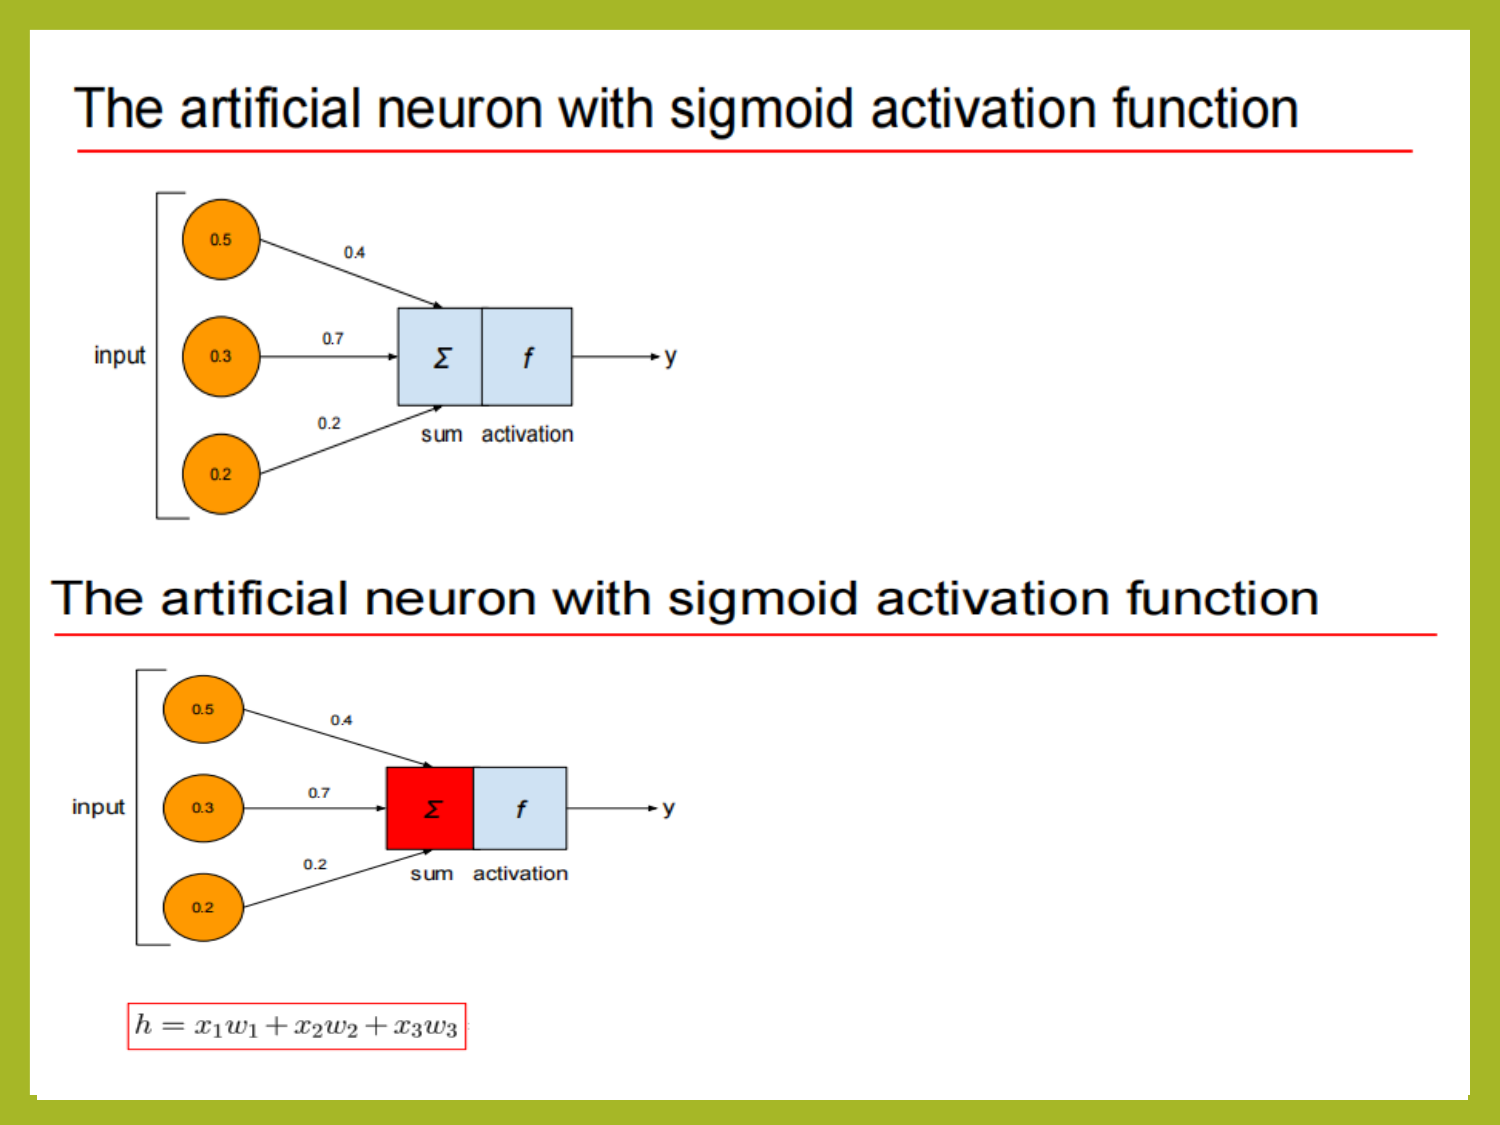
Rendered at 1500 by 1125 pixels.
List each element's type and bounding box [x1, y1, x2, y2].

picture [37, 562, 1468, 1101]
list [59, 54, 1441, 560]
